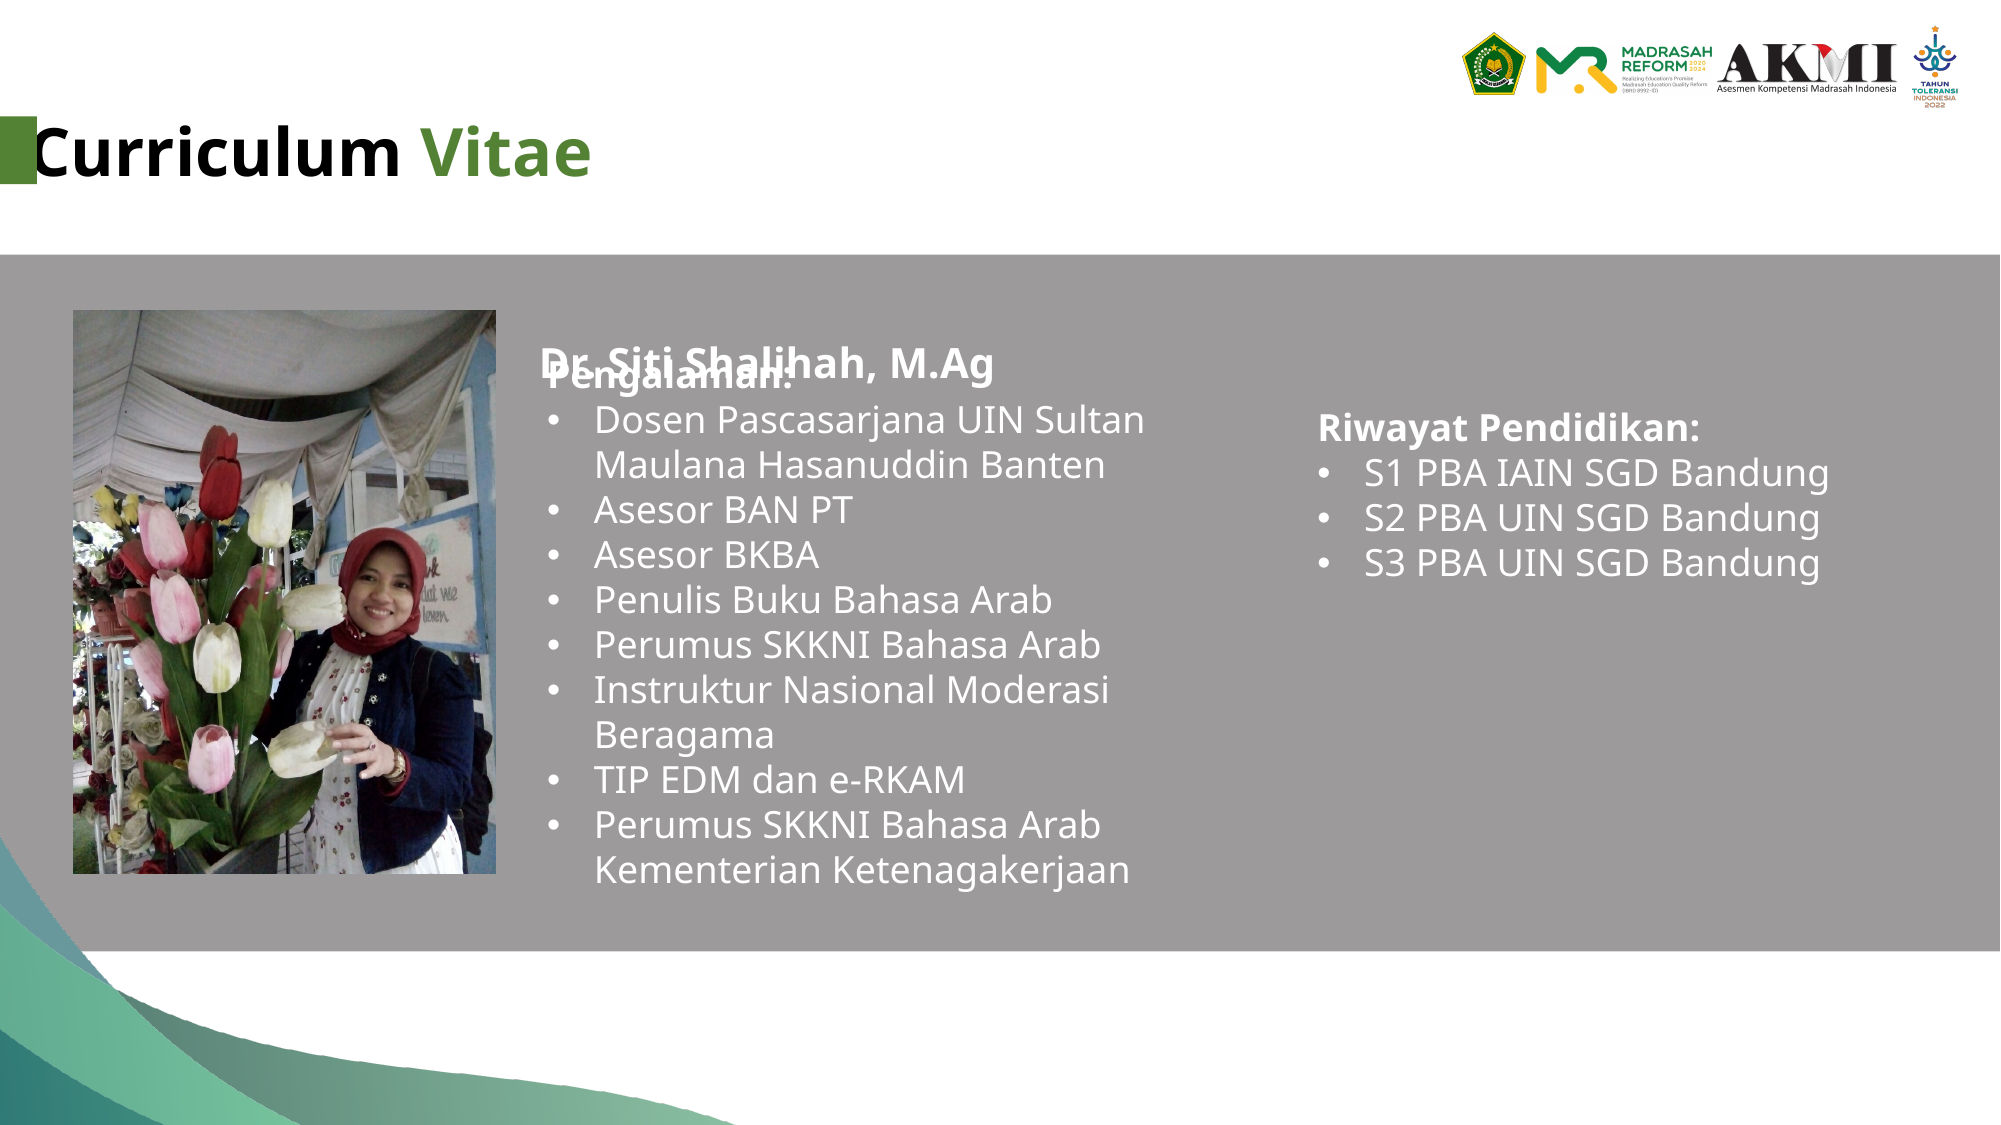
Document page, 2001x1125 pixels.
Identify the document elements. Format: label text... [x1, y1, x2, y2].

text_box Dr. Siti Shalihah, M.Ag [522, 283, 1012, 395]
picture [1902, 18, 1968, 118]
text_box Curriculum Vitae [11, 102, 625, 197]
text_box Riwayat Pendidikan: S1 PBA IAIN SGD Bandung S2 PBA UIN SGD Bandung S3 PBA UIN SGD Bandung [1302, 396, 1964, 592]
text_box [0, 114, 39, 186]
text_box [0, 253, 2000, 954]
text_box Pengalaman: Dosen Pascasarjana UIN Sultan Maulana Hasanuddin Banten Asesor BAN PT Asesor BKBA Penulis Buku Bahasa Arab Perumus SKKNI Bahasa Arab Instruktur Nasional Moderasi Beragama TIP EDM dan e-RKAM Perumus SKKNI Bahasa Arab Kementerian Ketenagakerjaan [532, 396, 1266, 822]
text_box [1462, 32, 1897, 96]
picture [0, 310, 1275, 1125]
